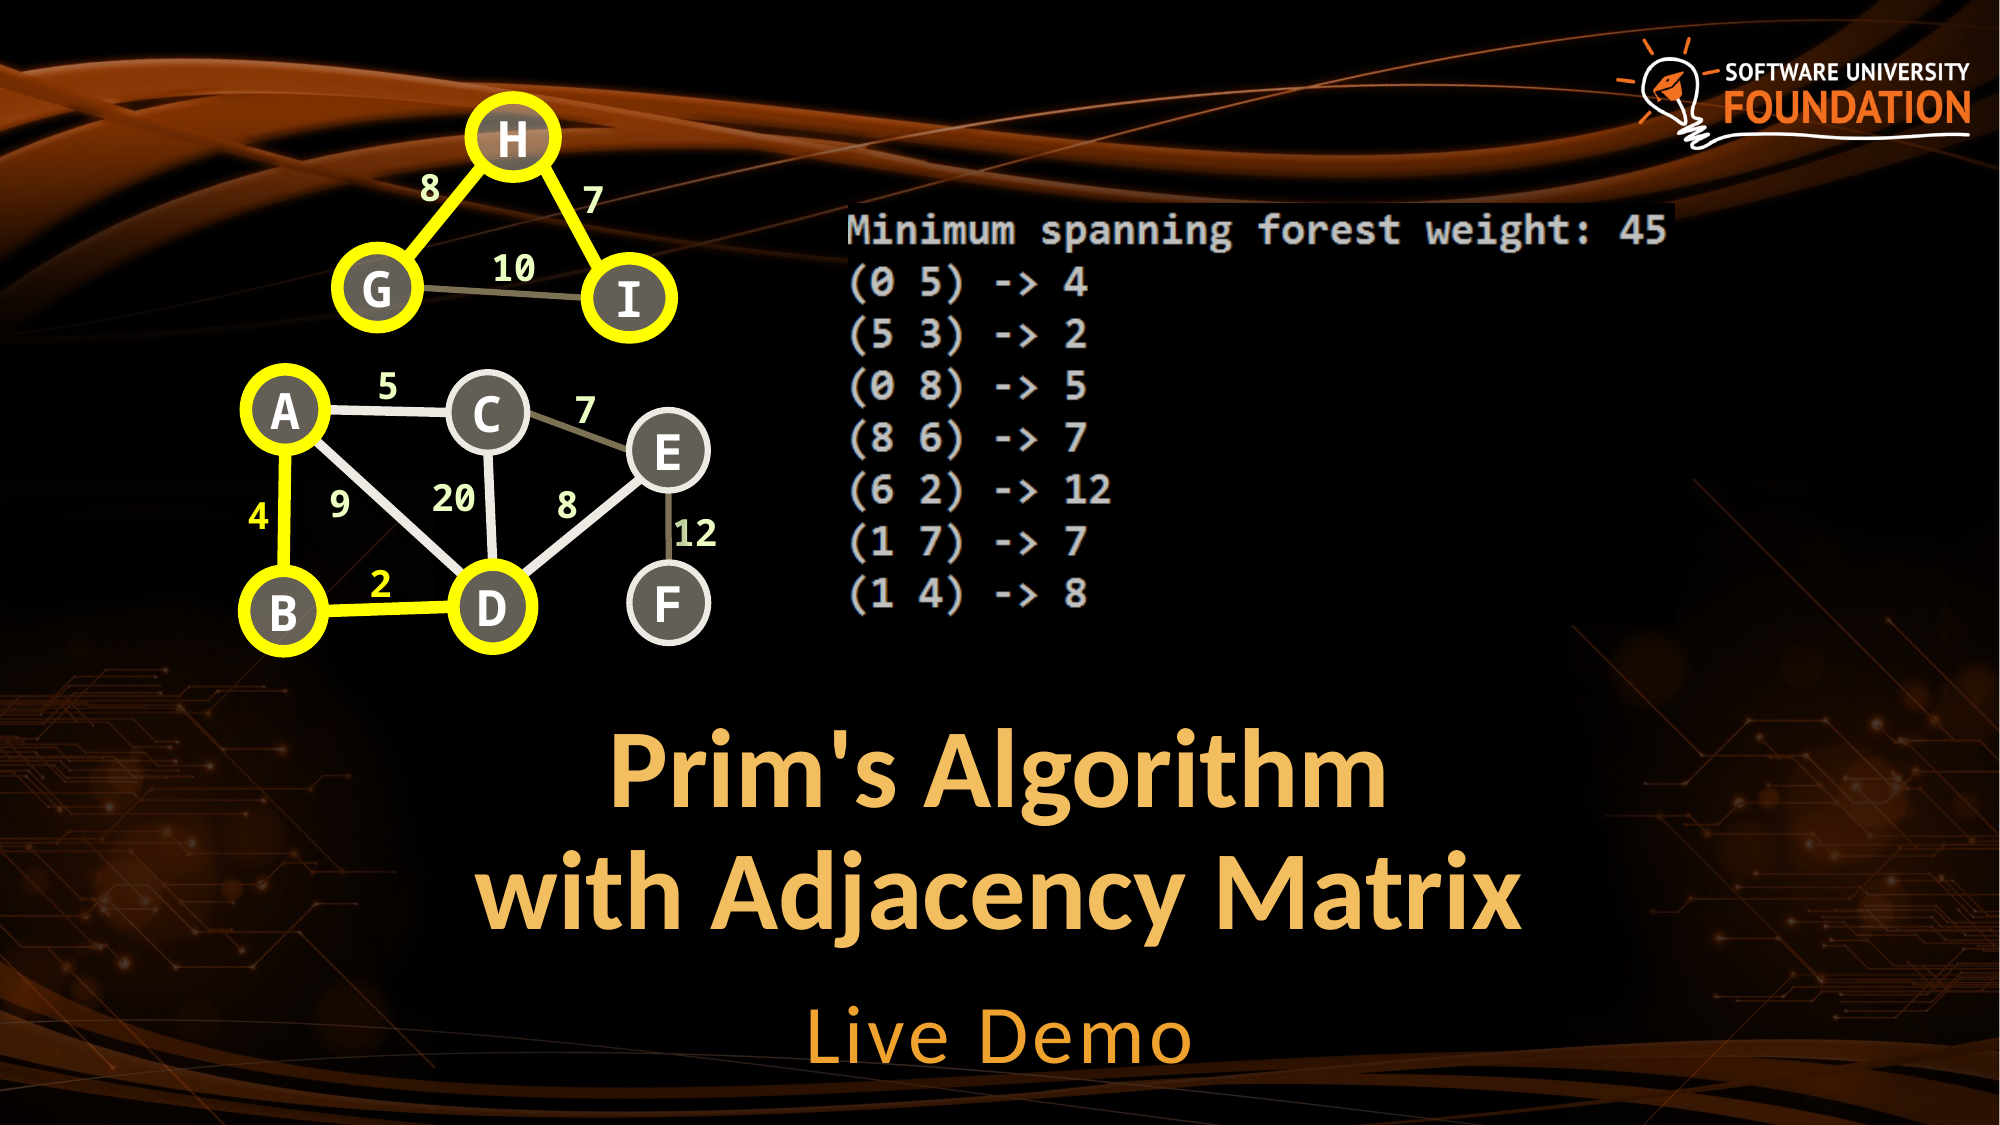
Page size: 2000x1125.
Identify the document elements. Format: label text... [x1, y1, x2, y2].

list Live Demo [124, 969, 1875, 1088]
picture [0, 0, 2000, 1125]
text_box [237, 97, 725, 652]
title Prim's Algorithm with Adjacency Matrix [124, 702, 1875, 960]
